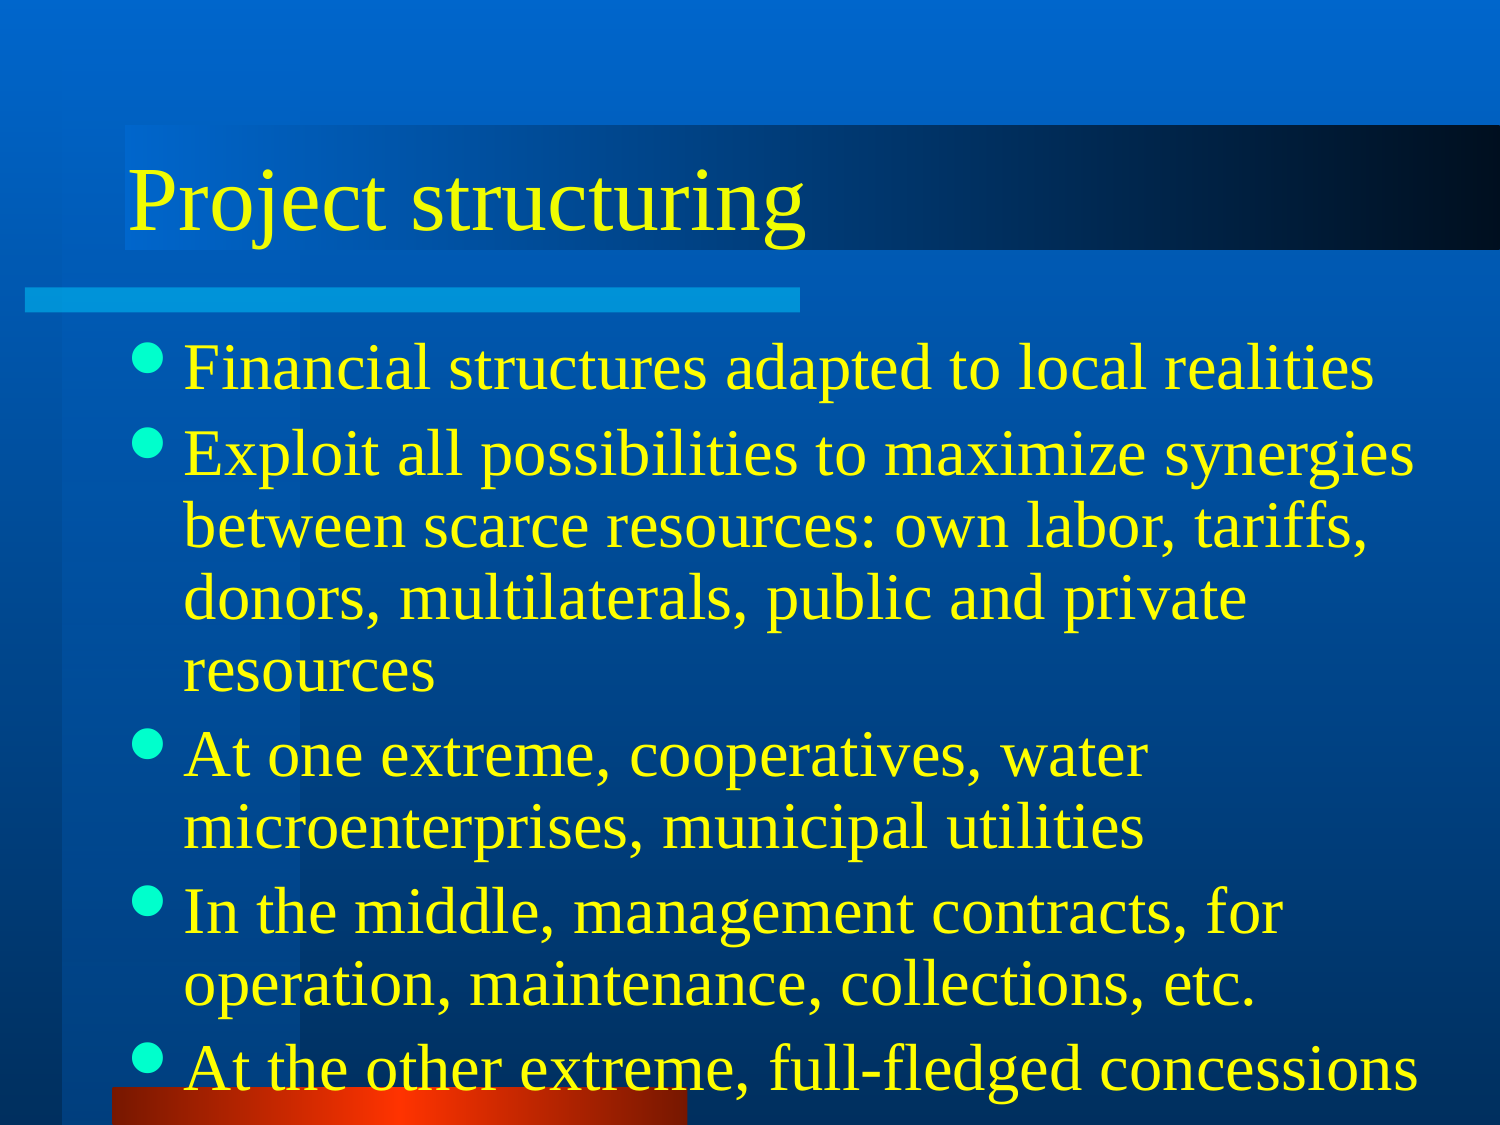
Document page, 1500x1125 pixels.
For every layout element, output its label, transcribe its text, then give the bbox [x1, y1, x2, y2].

list Financial structures adapted to local realities Exploit all possibilities to maximize synergies between scarce resources: own labor, tariffs, donors, multilaterals, public and private resources At one extreme, cooperatives, water microenterprises, municipal utilities In the middle, management contracts, for operation, maintenance, collections, etc. At the other extreme, full-fledged concessions [112, 324, 1463, 1125]
title Project structuring [112, 99, 1388, 288]
